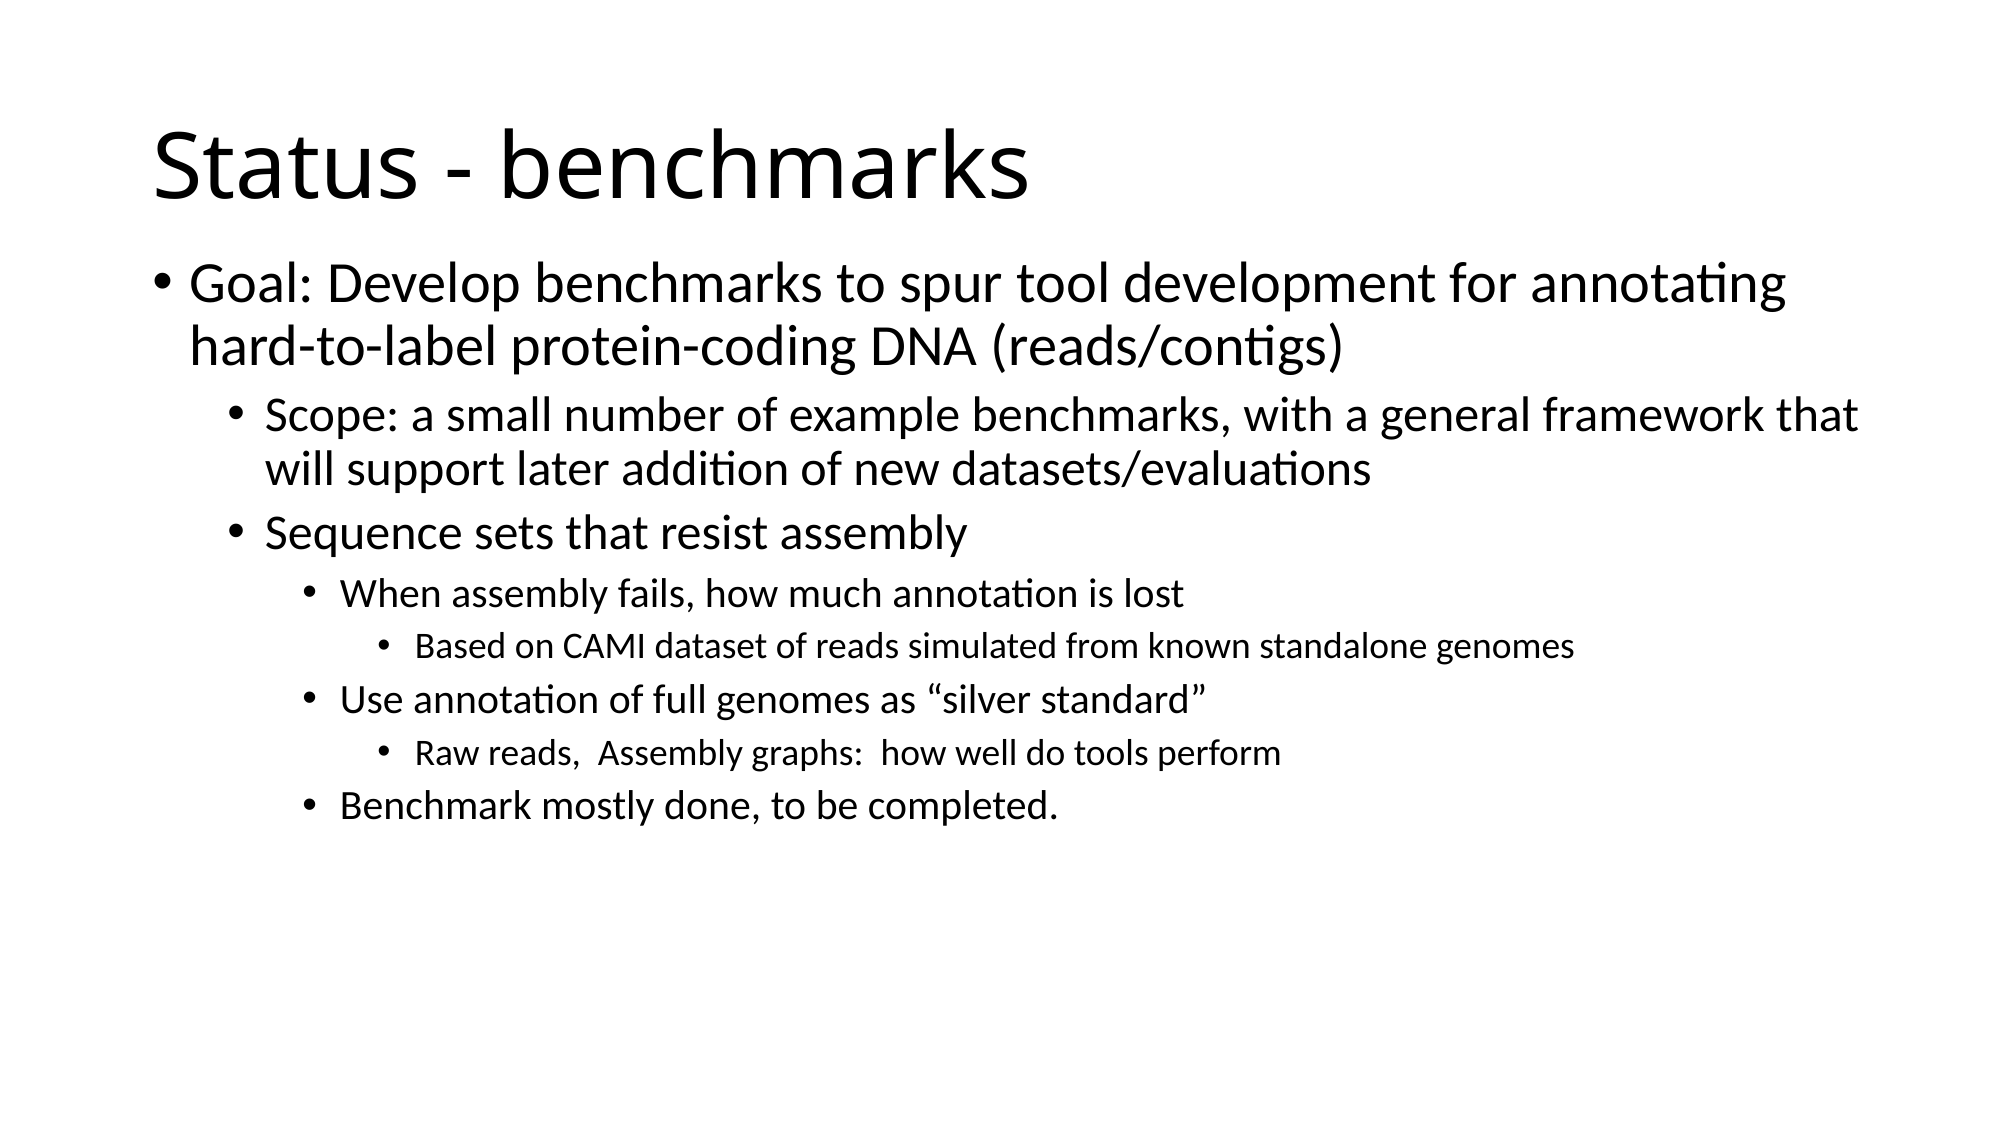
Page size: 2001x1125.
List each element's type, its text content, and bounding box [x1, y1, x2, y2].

list Goal: Develop benchmarks to spur tool development for annotating hard-to-label protein-coding DNA (reads/contigs) Scope: a small number of example benchmarks, with a general framework that will support later addition of new datasets/evaluations Sequence sets that resist assembly When assembly fails, how much annotation is lost Based on CAMI dataset of reads simulated from known standalone genomes Use annotation of full genomes as “silver standard” Raw reads, Assembly graphs: how well do tools perform Benchmark mostly done, to be completed. [137, 244, 1887, 1066]
title Status - benchmarks [137, 59, 1863, 244]
